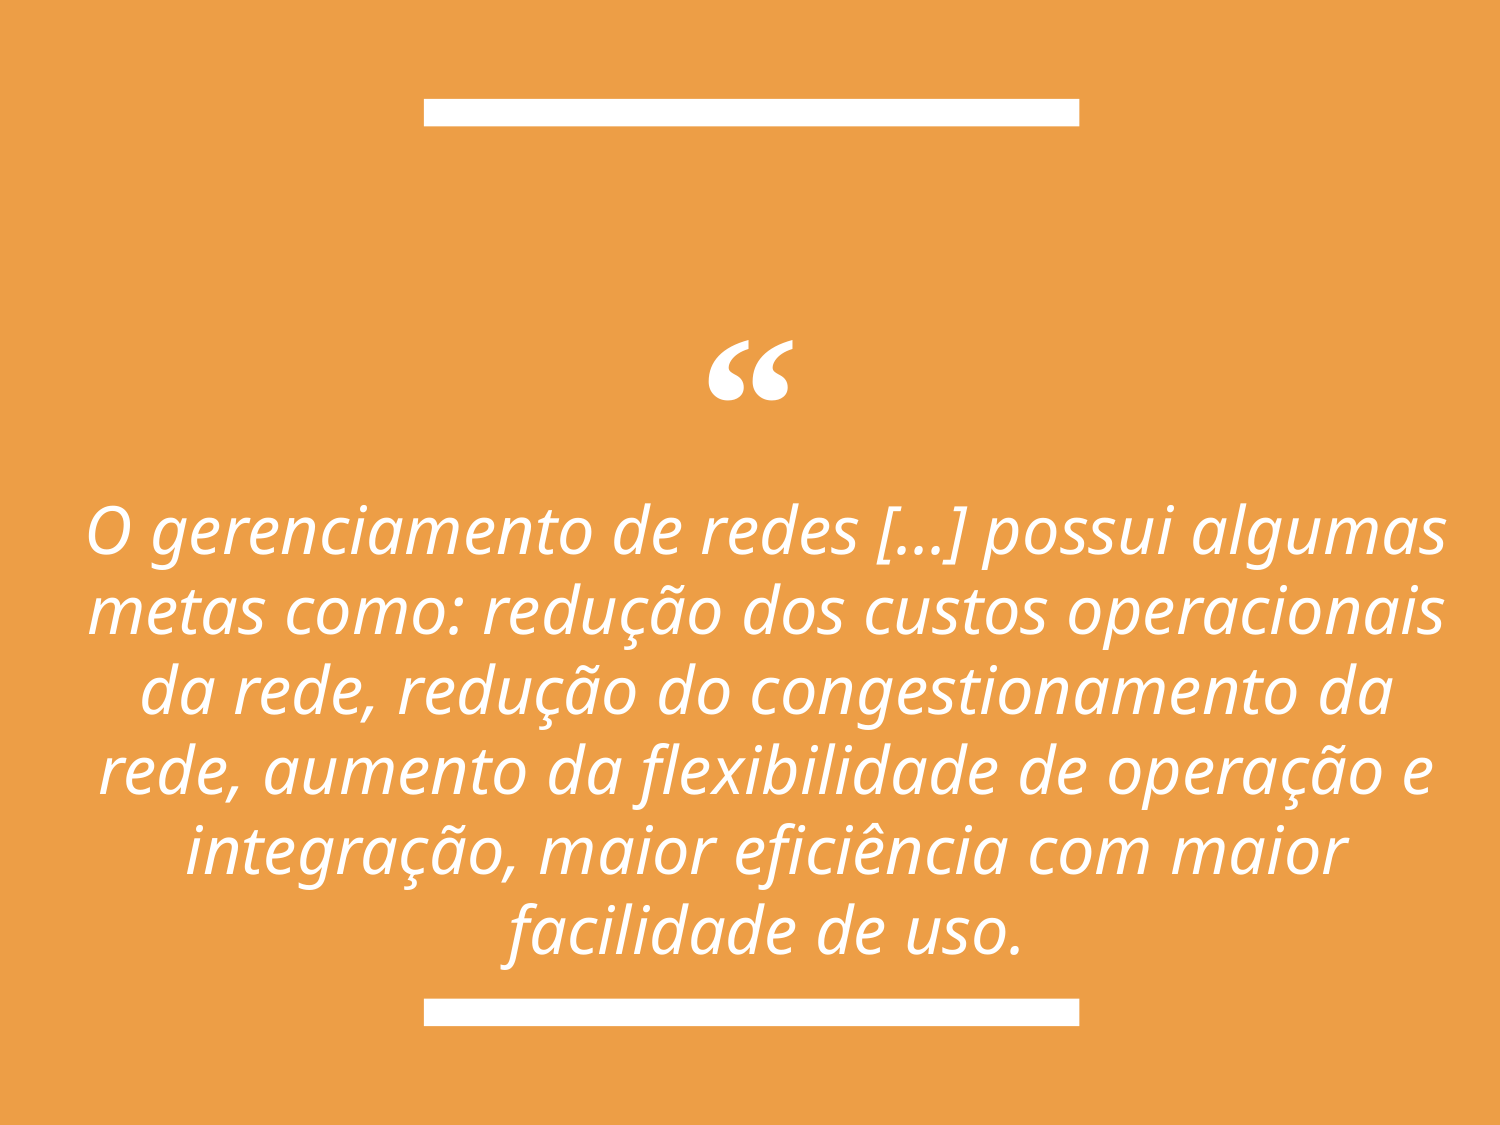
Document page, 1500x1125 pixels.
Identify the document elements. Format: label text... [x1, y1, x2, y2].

list O gerenciamento de redes [...] possui algumas metas como: redução dos custos operacionais da rede, redução do congestionamento da rede, aumento da flexibilidade de operação e integração, maior eficiência com maior facilidade de uso. [53, 472, 1483, 1094]
